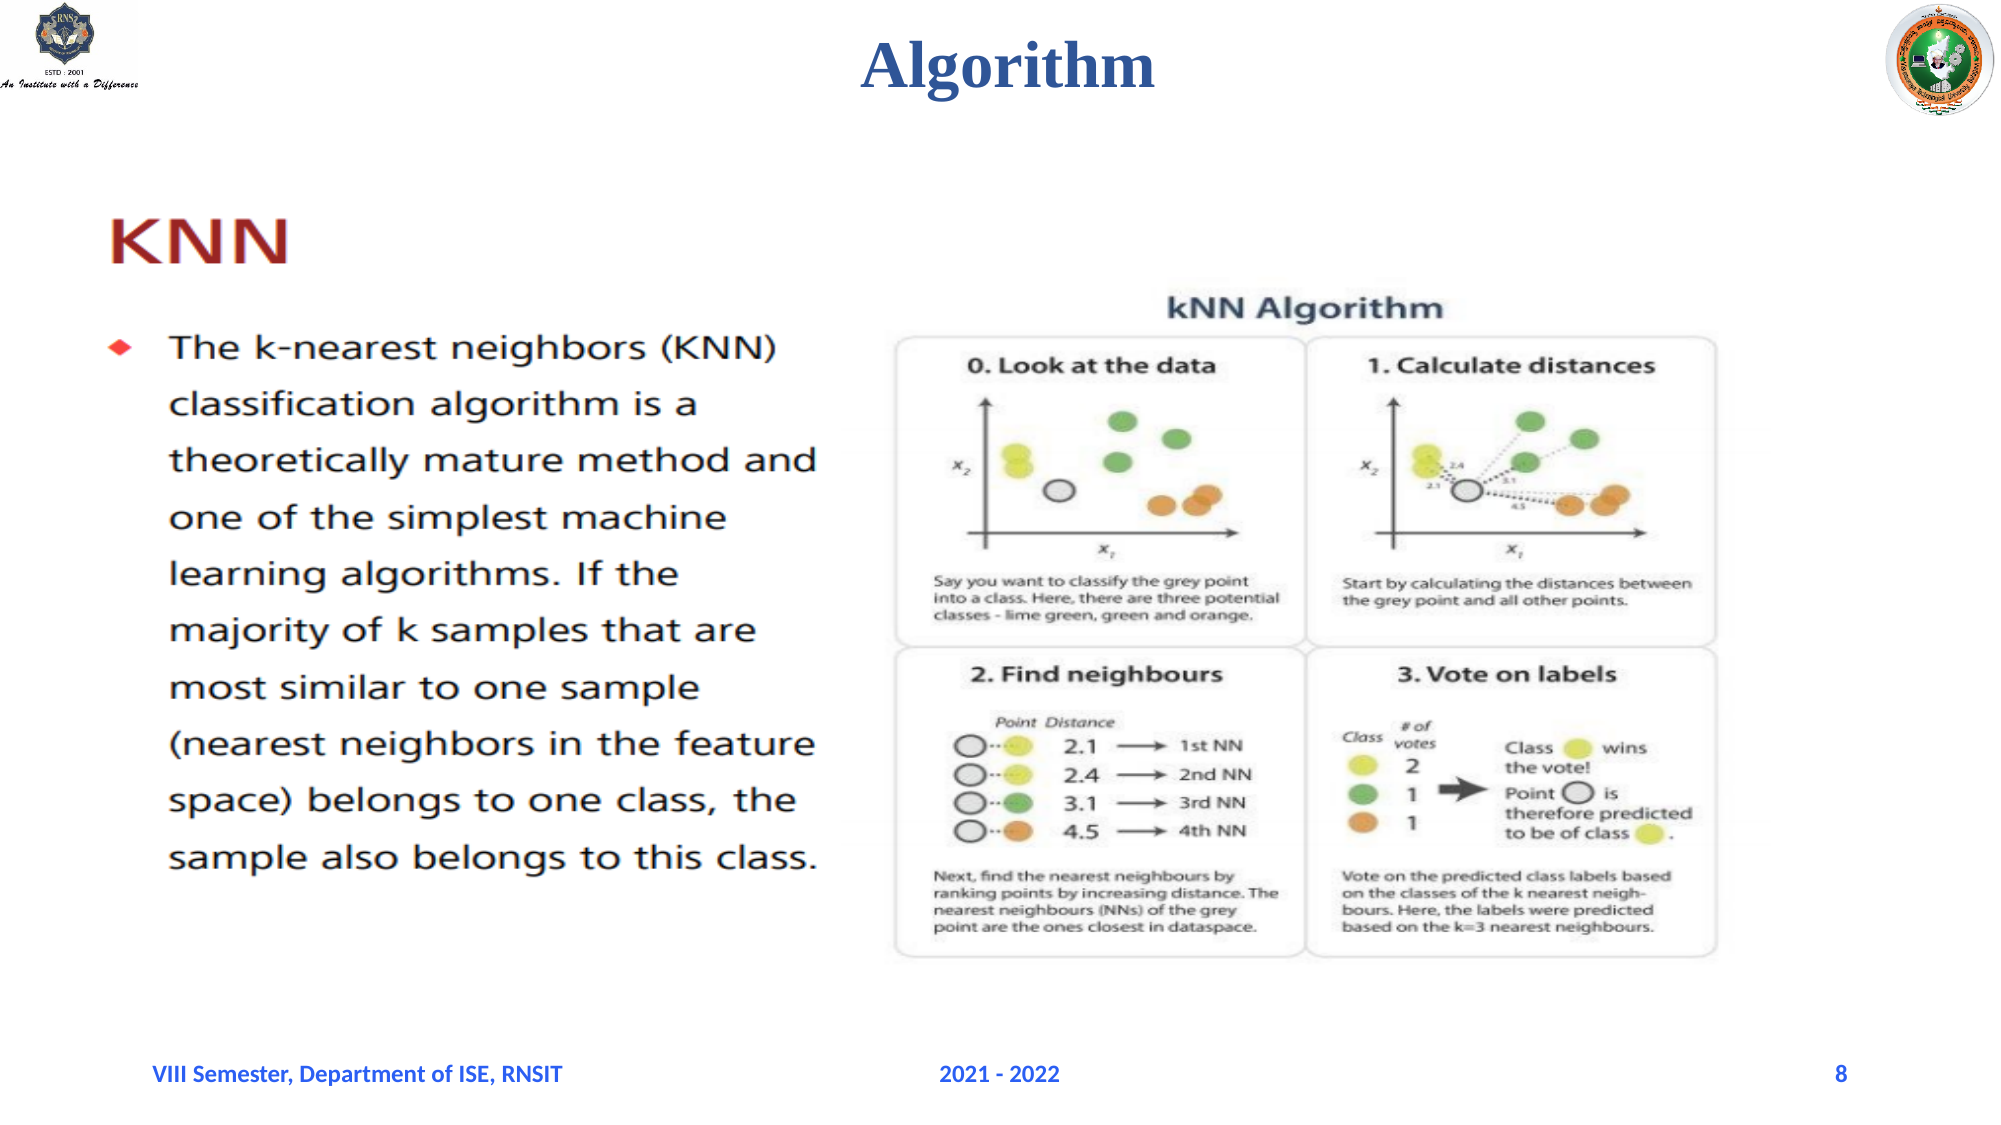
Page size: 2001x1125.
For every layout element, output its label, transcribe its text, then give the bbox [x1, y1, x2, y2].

footer 2021 - 2022 [662, 1042, 1338, 1103]
slide_number VIII Semester, Department of ISE, RNSIT [137, 1042, 662, 1103]
picture [58, 206, 1772, 971]
title Algorithm [137, 22, 1863, 162]
picture [1882, 2, 1997, 117]
text_box [78, 162, 1922, 1012]
picture [0, 0, 138, 90]
slide_number 8 [1412, 1042, 1863, 1103]
